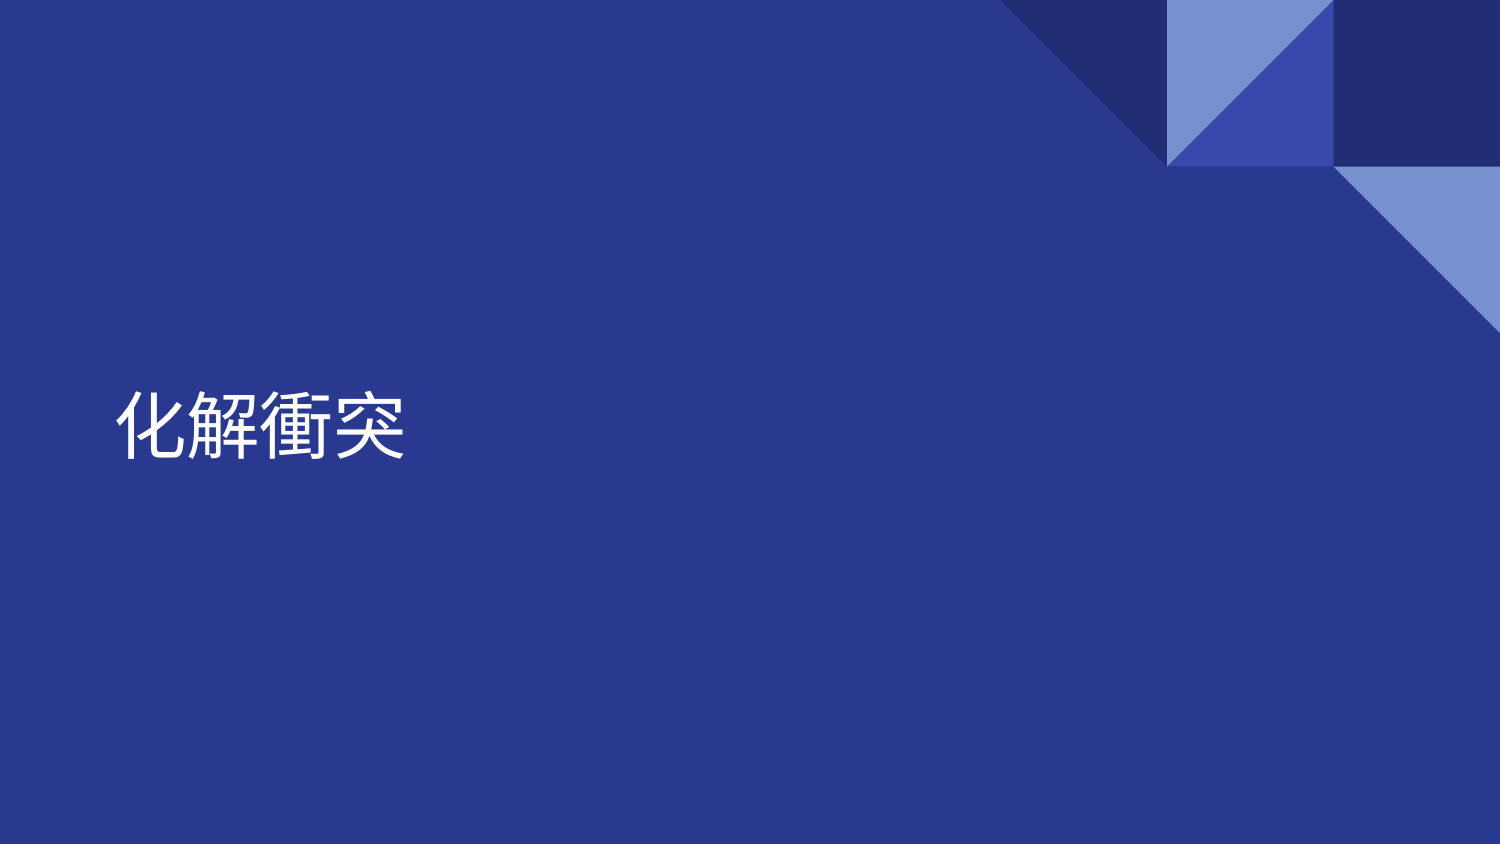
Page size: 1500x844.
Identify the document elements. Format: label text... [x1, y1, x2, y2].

title 化解衝突 [98, 353, 1447, 491]
